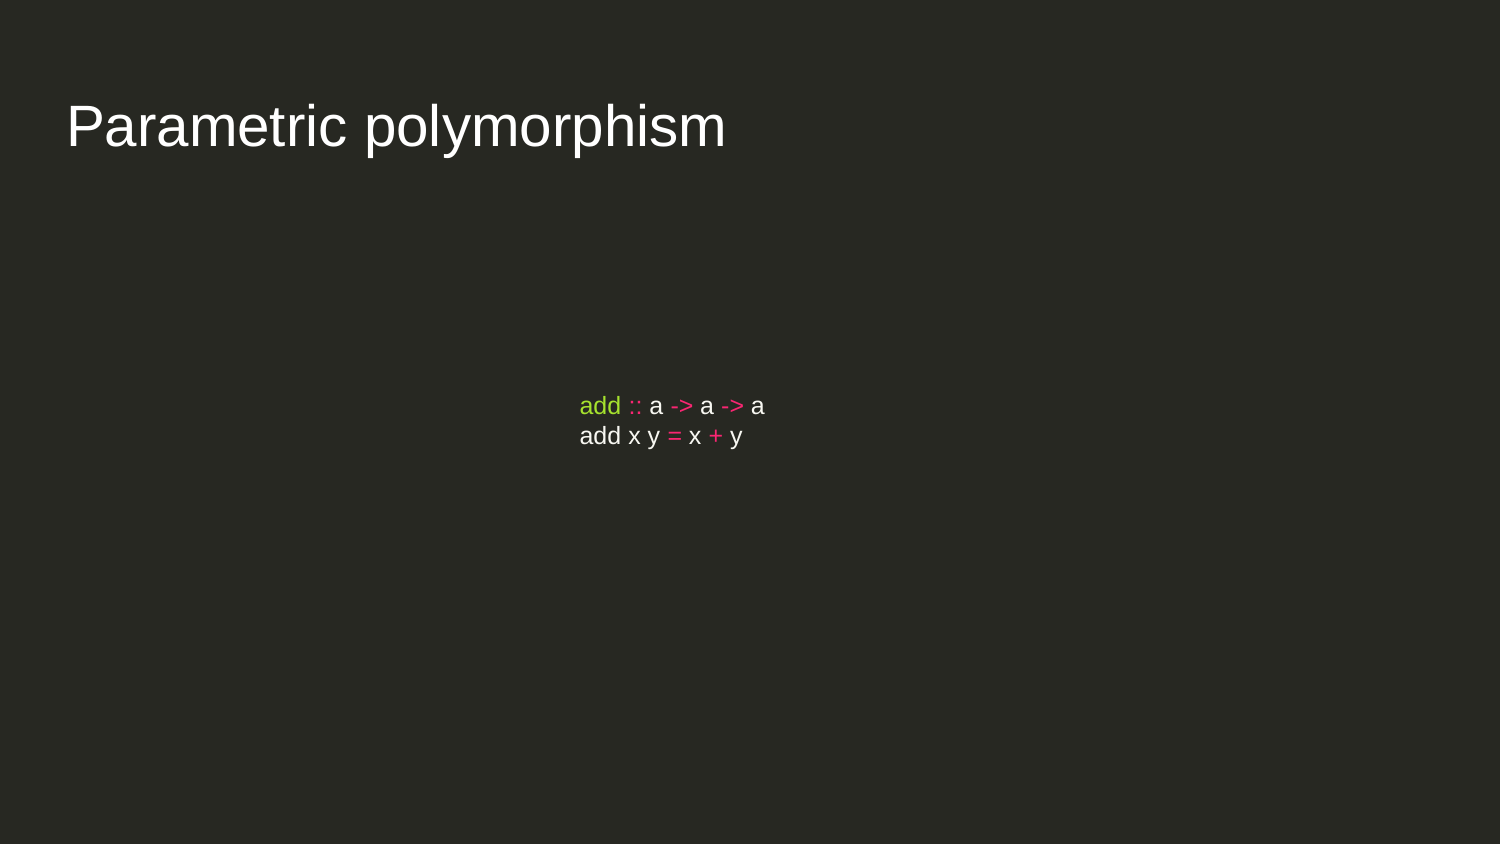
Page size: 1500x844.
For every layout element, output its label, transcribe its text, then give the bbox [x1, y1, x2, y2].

text_box add :: a -> a -> a add x y = x + y [564, 374, 936, 469]
title Parametric polymorphism [51, 72, 1449, 167]
